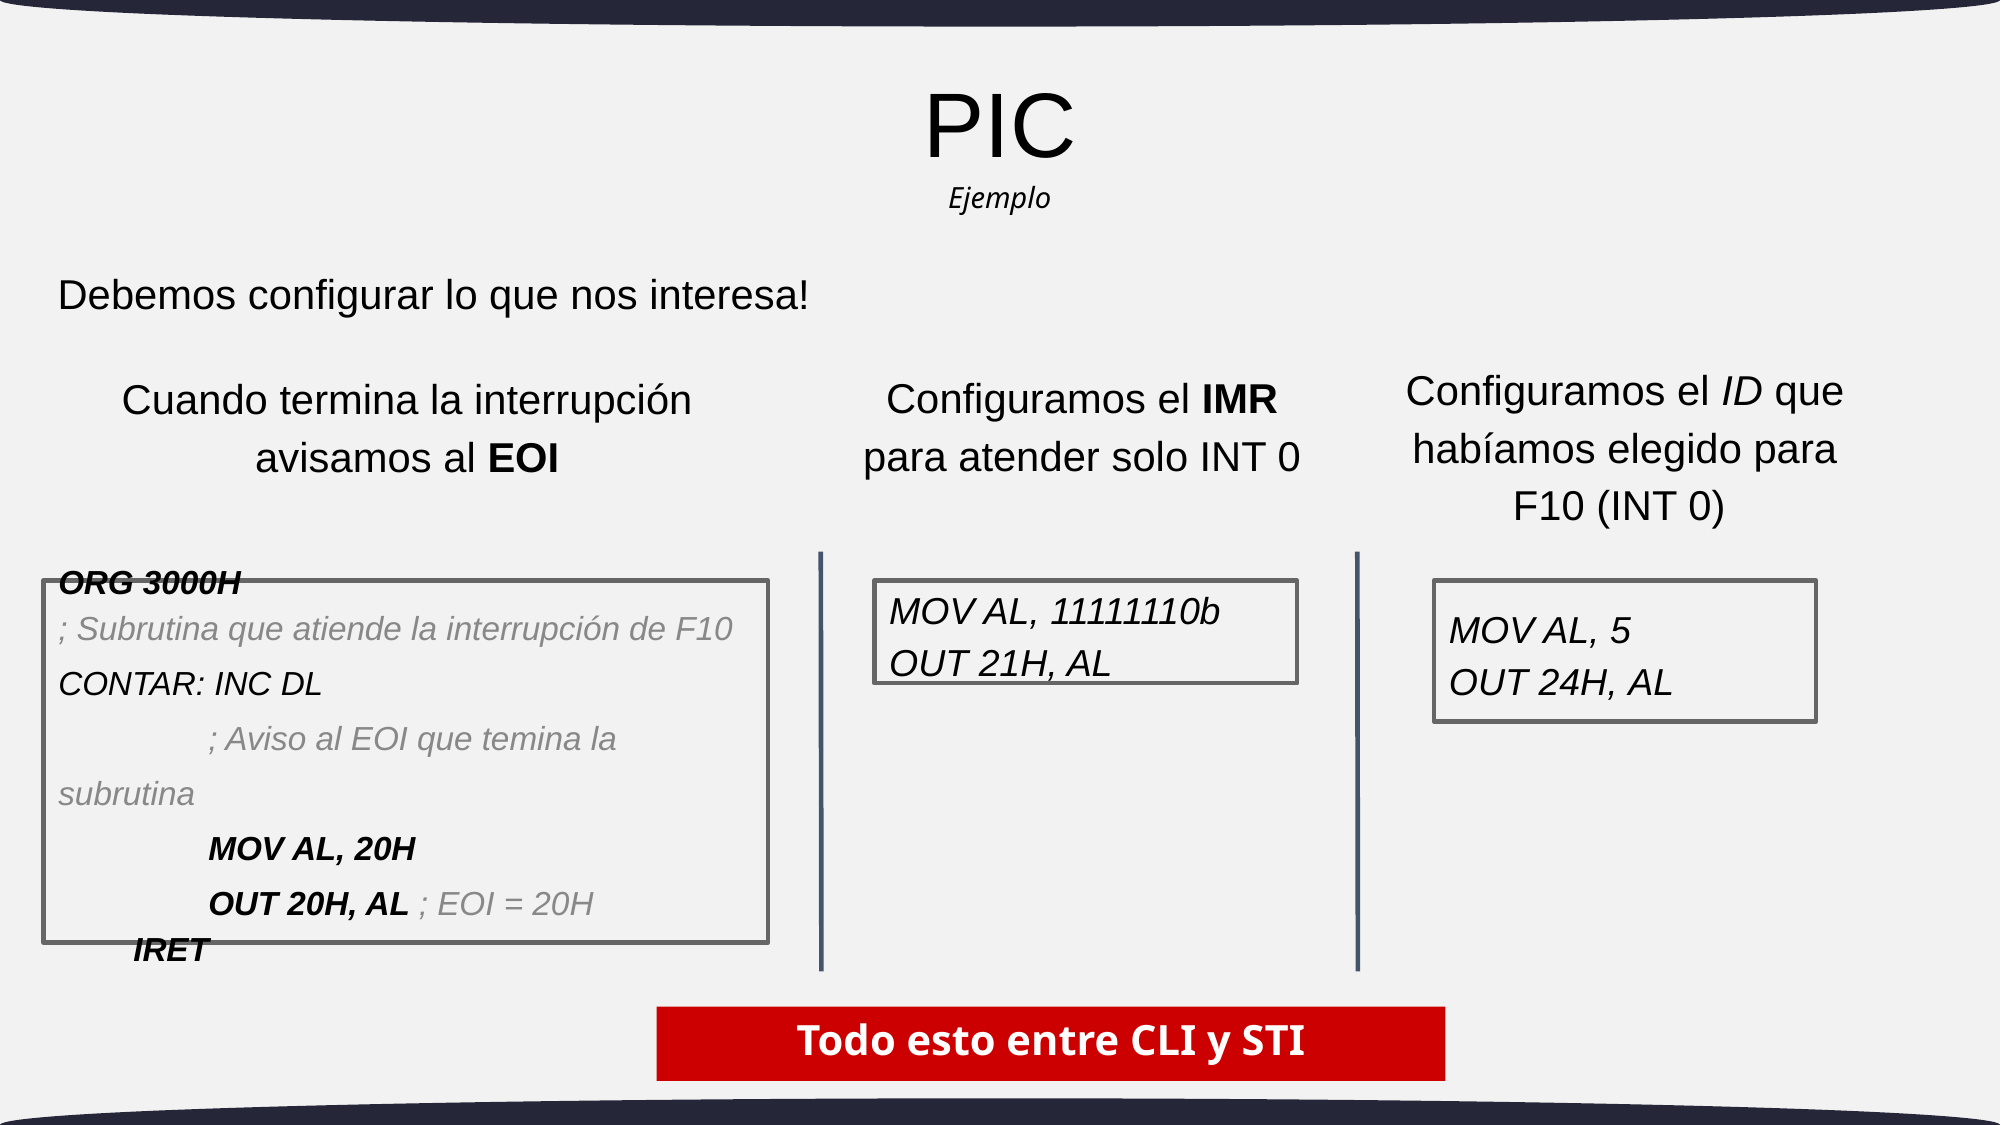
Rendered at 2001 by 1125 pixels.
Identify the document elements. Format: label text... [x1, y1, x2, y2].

text_box Todo esto entre CLI y STI [656, 1006, 1446, 1081]
title Configuramos el IMR para atender solo INT 0 [846, 369, 1318, 475]
title Cuando termina la interrupción avisamos al EOI [105, 372, 709, 475]
title PIC [698, 57, 1302, 172]
title MOV AL, 11111110b OUT 21H, AL [874, 580, 1298, 684]
title ORG 3000H ; Subrutina que atiende la interrupción de F10 CONTAR: INC DL ; Aviso al EOI que temina la subrutina MOV AL, 20H OUT 20H, AL ; EOI = 20H IRET [43, 580, 769, 943]
title Configuramos el ID que habíamos elegido para F10 (INT 0) [1389, 355, 1861, 530]
title Debemos configurar lo que nos interesa! [42, 246, 1958, 332]
text_box Ejemplo [659, 172, 1341, 223]
title MOV AL, 5 OUT 24H, AL [1434, 580, 1816, 722]
